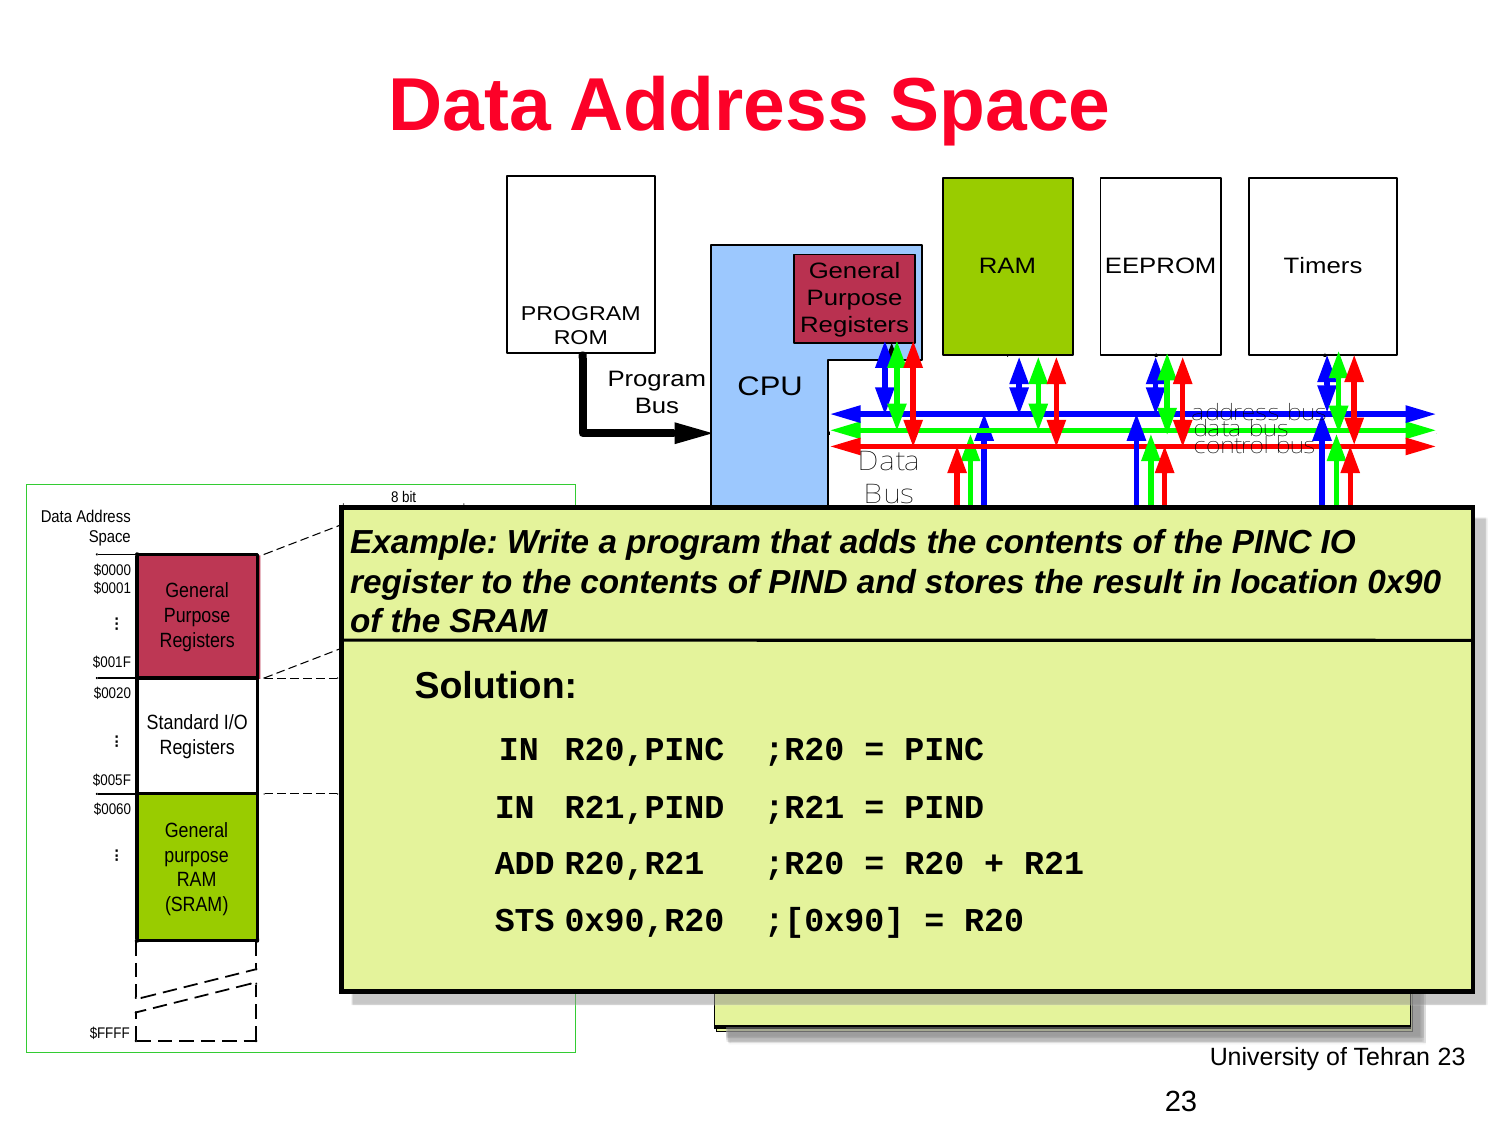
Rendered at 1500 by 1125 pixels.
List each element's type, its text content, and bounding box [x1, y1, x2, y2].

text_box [335, 507, 1474, 992]
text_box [484, 160, 1472, 506]
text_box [26, 485, 575, 1053]
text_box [809, 312, 1475, 508]
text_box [712, 1000, 1411, 1027]
slide_number 23 [1149, 1074, 1500, 1125]
title Data Address Space [162, 12, 1338, 200]
